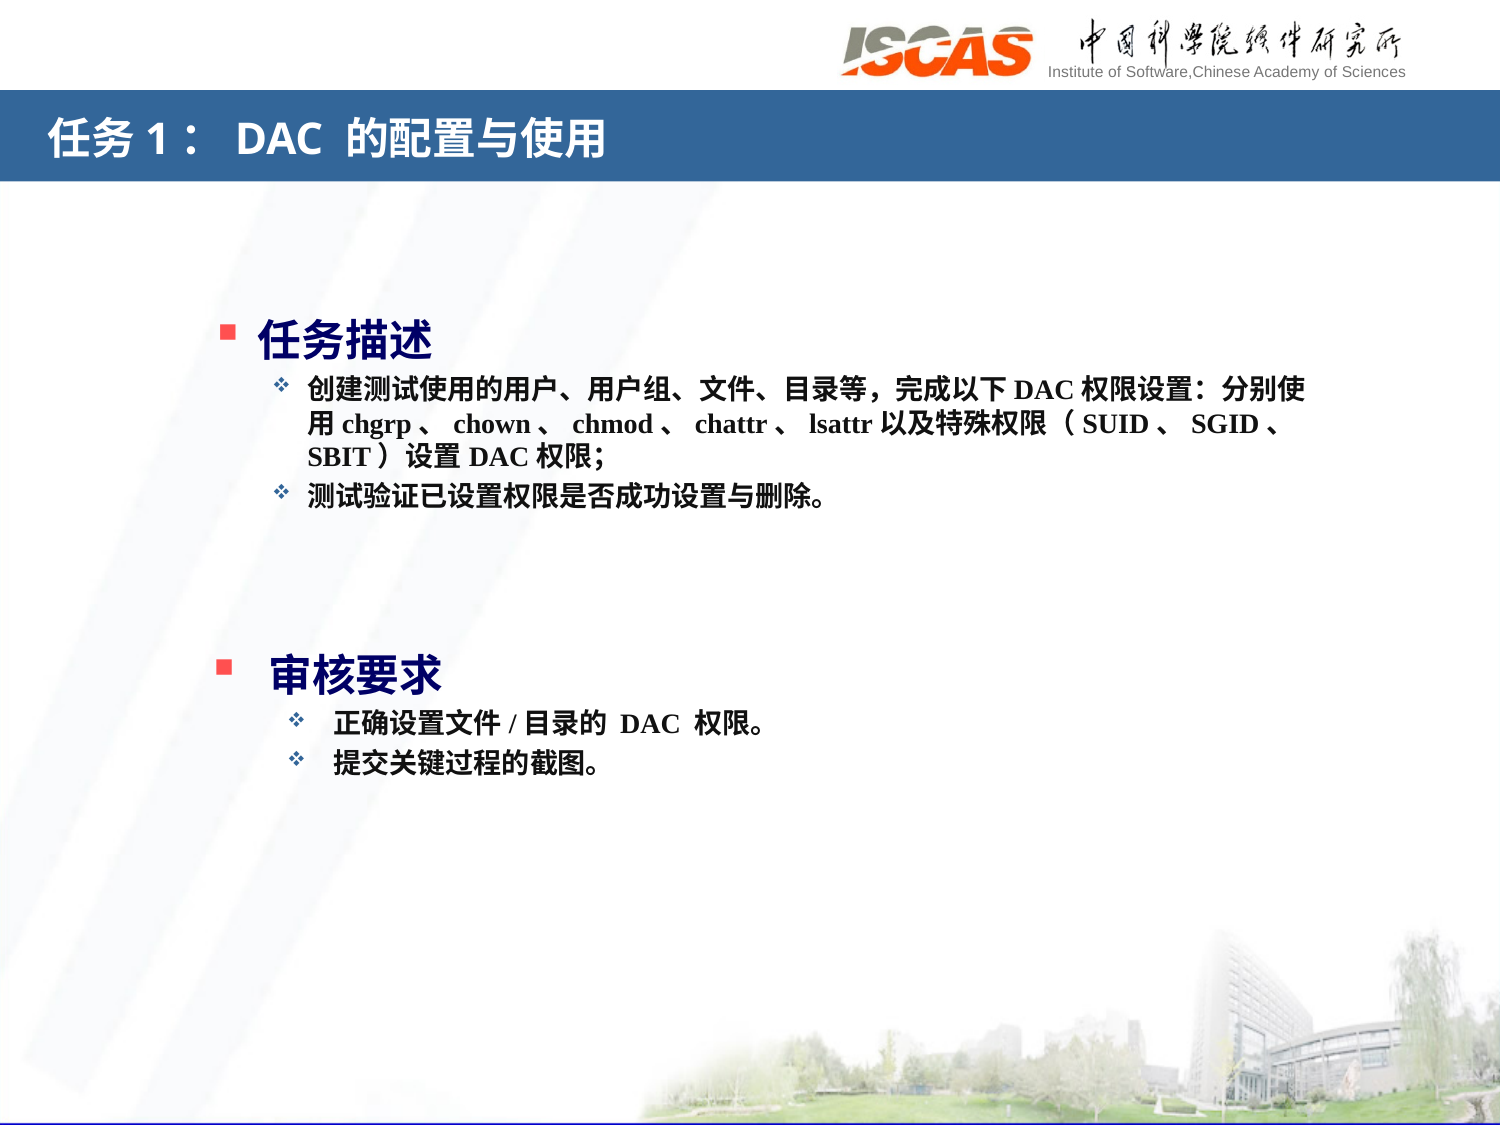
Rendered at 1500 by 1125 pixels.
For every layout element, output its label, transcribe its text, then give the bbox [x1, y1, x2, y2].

title 任务1：DAC 的配置与使用 [0, 89, 1500, 182]
text_box 审核要求 正确设置文件/目录的 DAC 权限。 提交关键过程的截图。 [200, 642, 1326, 849]
list 任务描述 创建测试使用的用户、用户组、文件、目录等，完成以下DAC权限设置：分别使用chgrp、chown、chmod、chattr、lsattr以及特殊权限（SUID、SGID、SBIT）设置DAC权限； 测试验证已设置权限是否成功设置与删除。 [200, 305, 1327, 643]
picture [837, 18, 1045, 87]
picture [0, 182, 1500, 1125]
picture [1077, 15, 1402, 71]
